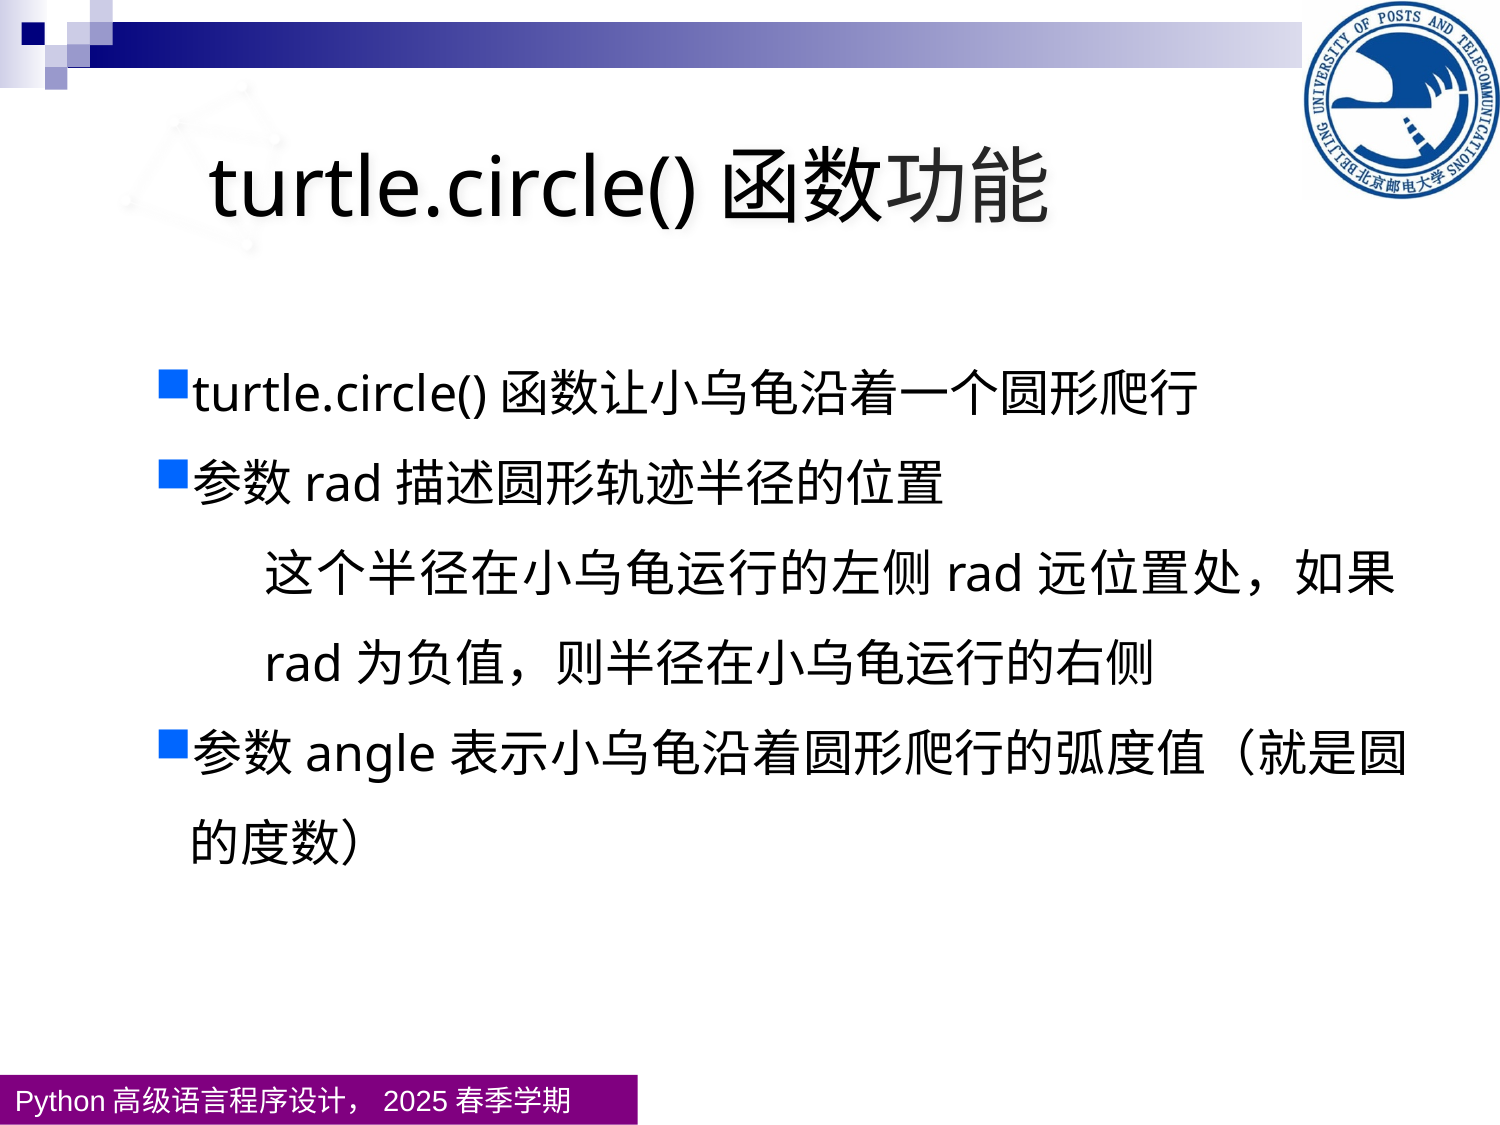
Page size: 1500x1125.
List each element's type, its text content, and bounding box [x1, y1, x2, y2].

picture [1302, 0, 1500, 200]
picture [111, 64, 314, 268]
text_box turtle.circle()函数功能 [318, 125, 1066, 241]
text_box turtle.circle()函数让小乌龟沿着一个圆形爬行 参数rad描述圆形轨迹半径的位置 这个半径在小乌龟运行的左侧rad远位置处，如果rad为负值，则半径在小乌龟运行的右侧 参数angle表示小乌龟沿着圆形爬行的弧度值（就是圆的度数） [100, 323, 1424, 879]
